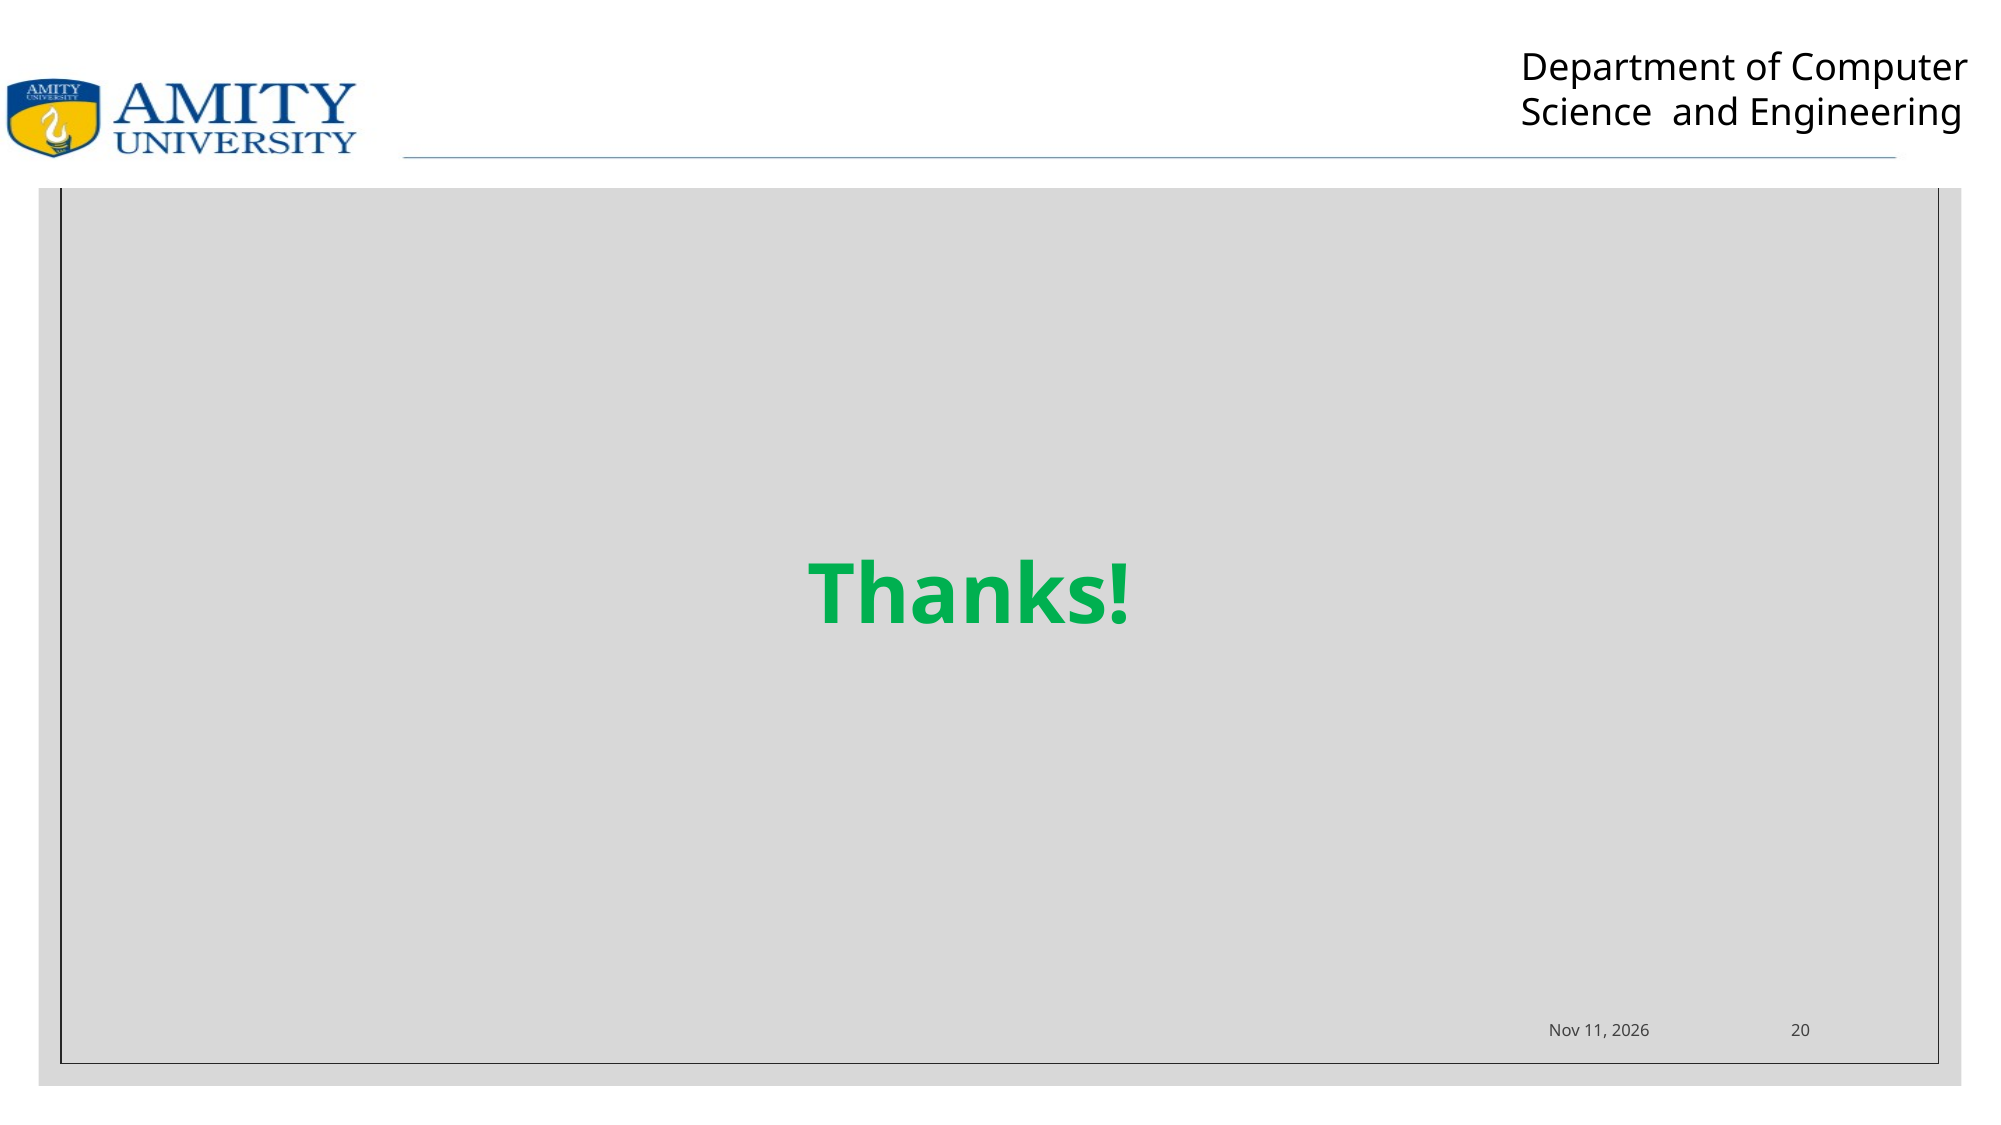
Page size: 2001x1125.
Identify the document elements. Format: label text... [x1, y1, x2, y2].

slide_number 20 [1687, 990, 1825, 1050]
picture [0, 0, 2000, 188]
slide_number 18-Jan-22 [1190, 990, 1665, 1050]
title Thanks! [248, 484, 1691, 710]
